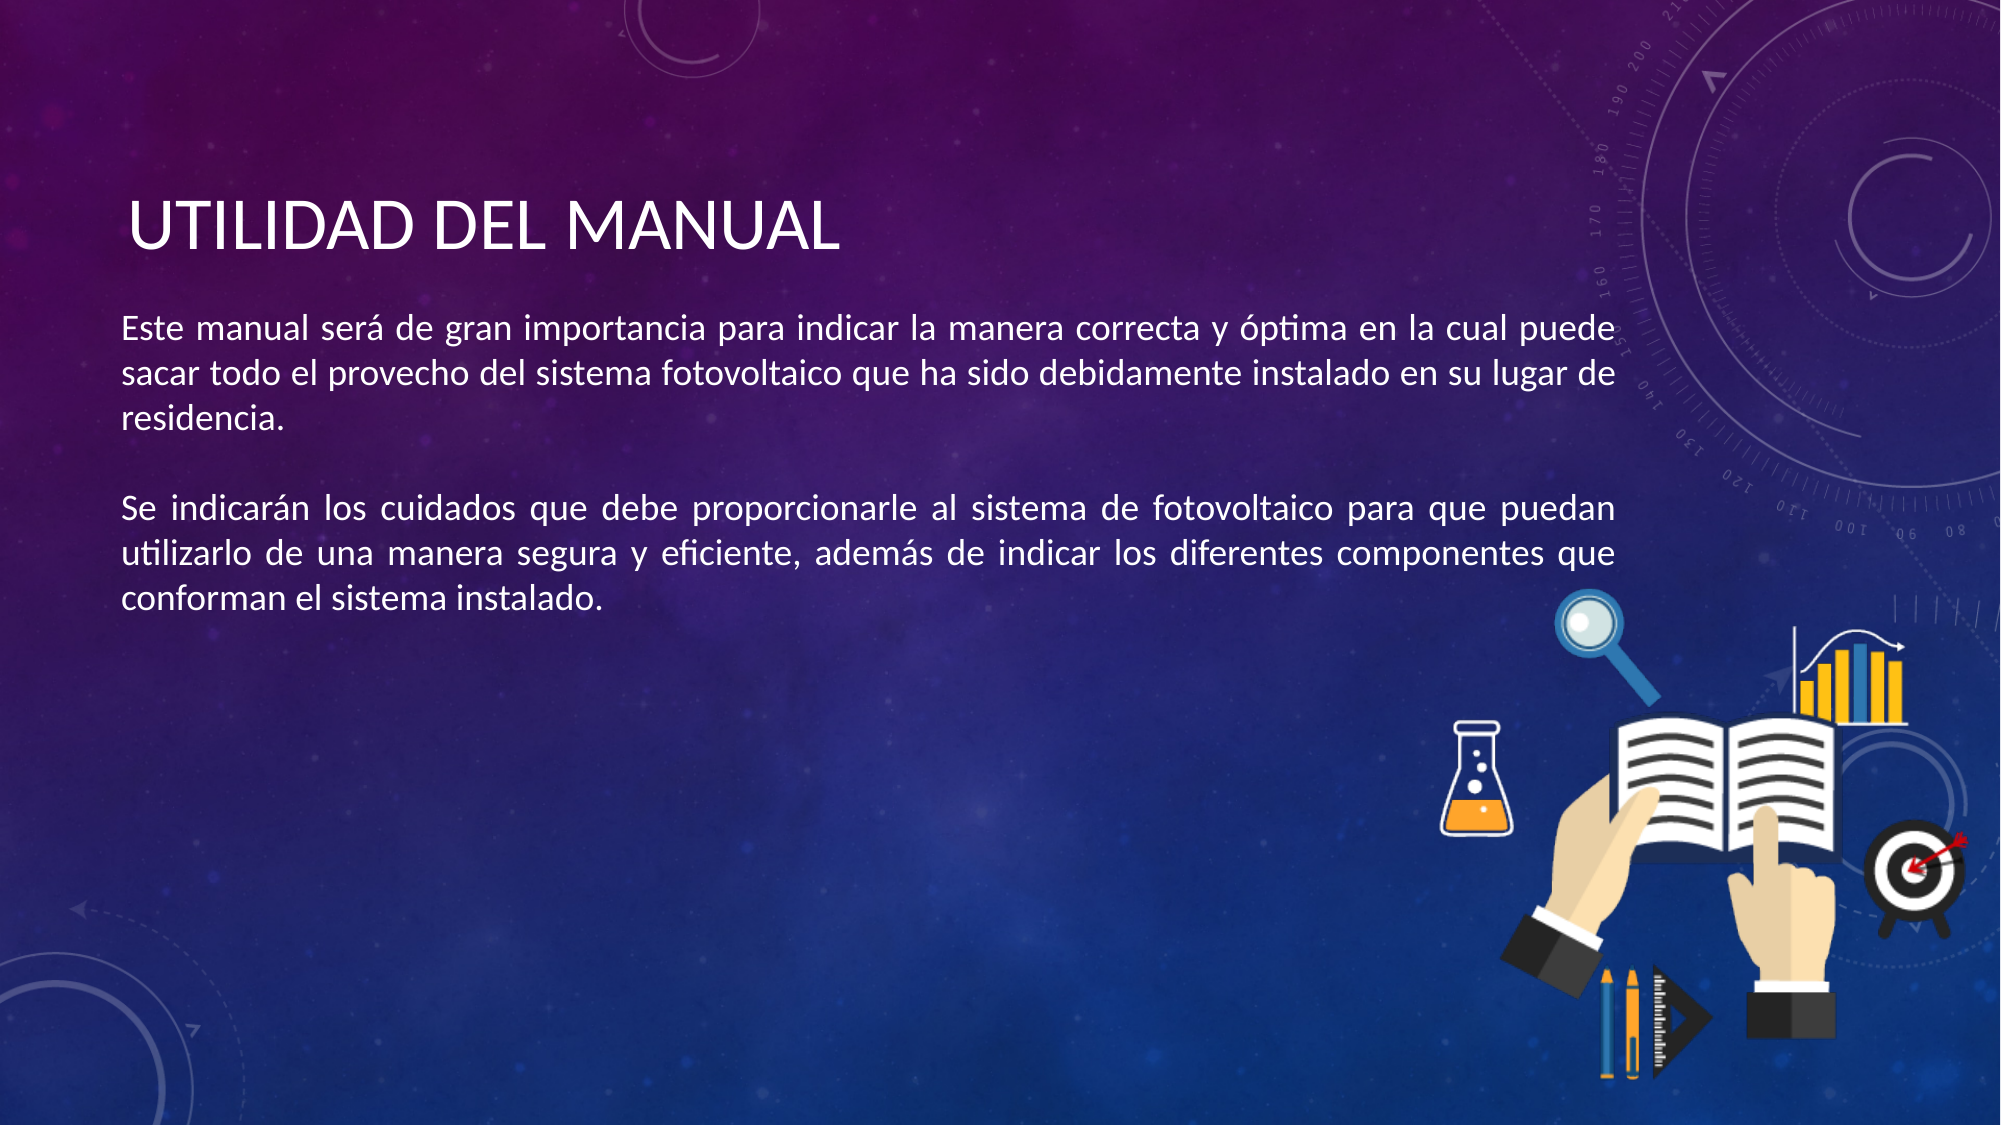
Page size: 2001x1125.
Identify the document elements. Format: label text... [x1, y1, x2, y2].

text_box Este manual será de gran importancia para indicar la manera correcta y óptima en la cual puede sacar todo el provecho del sistema fotovoltaico que ha sido debidamente instalado en su lugar de residencia. Se indicarán los cuidados que debe proporcionarle al sistema de fotovoltaico para que puedan utilizarlo de una manera segura y eficiente, además de indicar los diferentes componentes que conforman el sistema instalado. [106, 295, 1633, 626]
picture [0, 0, 2001, 1125]
title UTILIDAD DEL MANUAL [112, 99, 1775, 339]
